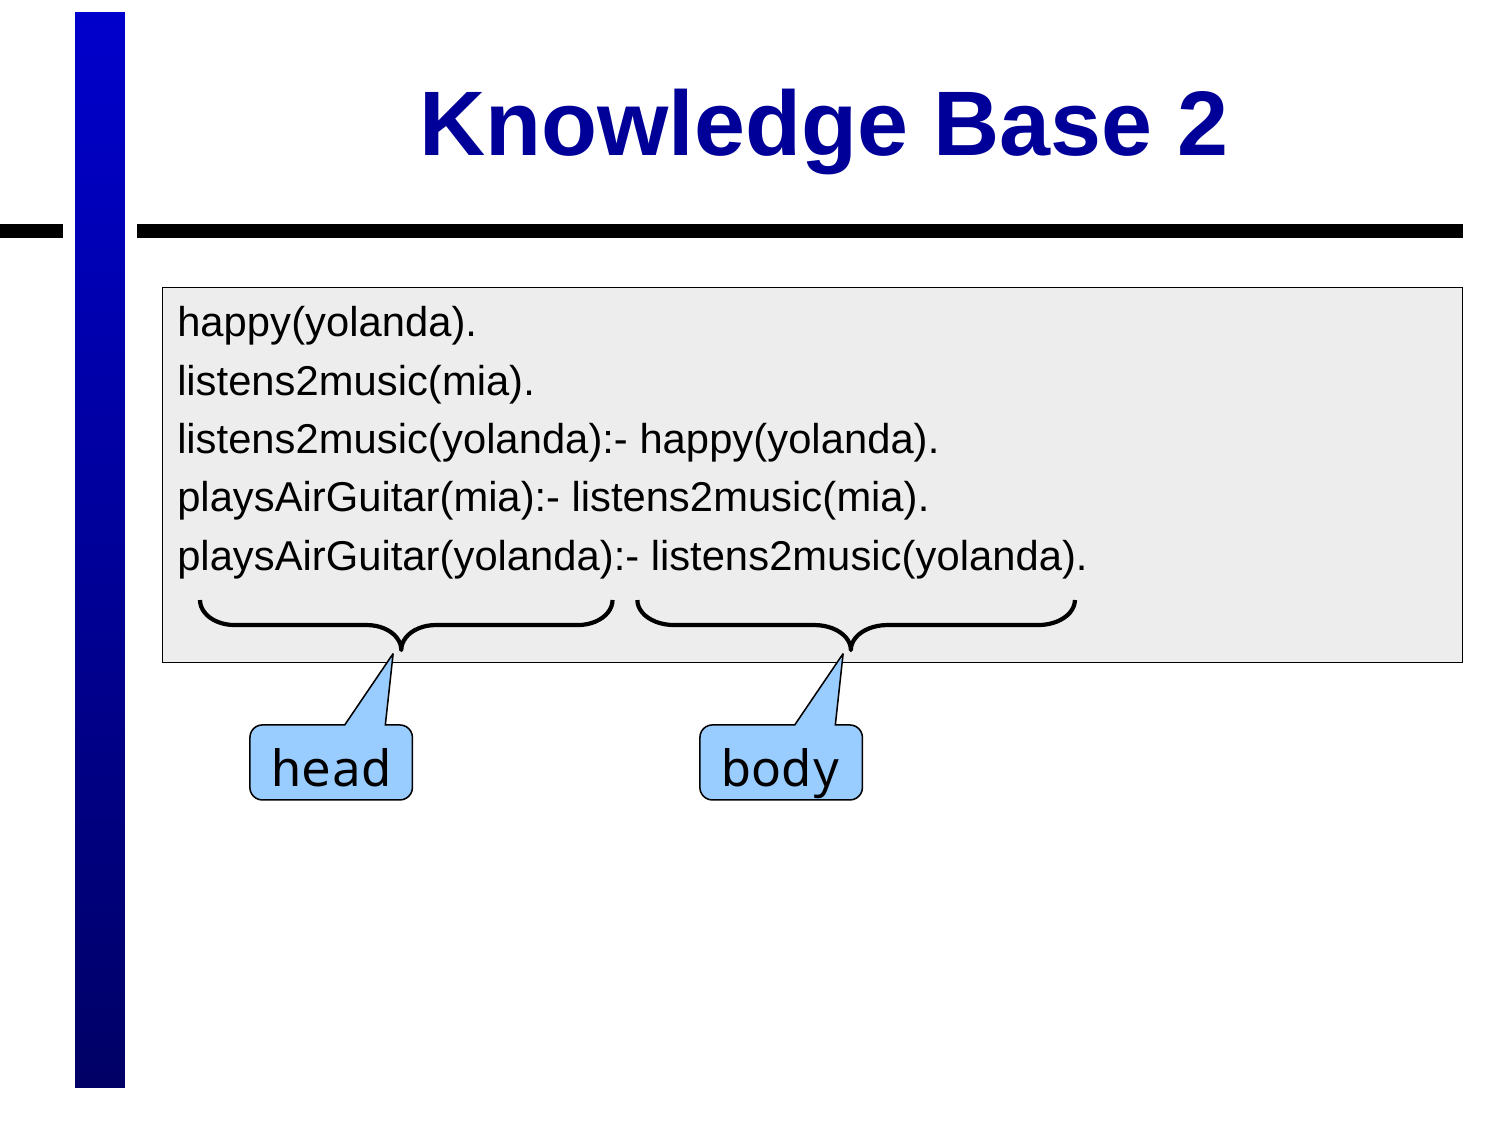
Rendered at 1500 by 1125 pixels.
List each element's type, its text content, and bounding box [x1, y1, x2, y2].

text_box [637, 600, 1075, 651]
text_box [200, 600, 613, 651]
list happy(yolanda). listens2music(mia). listens2music(yolanda):- happy(yolanda). playsAirGuitar(mia):- listens2music(mia). playsAirGuitar(yolanda):- listens2music(yolanda). [162, 287, 1463, 663]
text_box body [699, 653, 863, 800]
title Knowledge Base 2 [162, 24, 1488, 213]
text_box head [249, 653, 413, 800]
